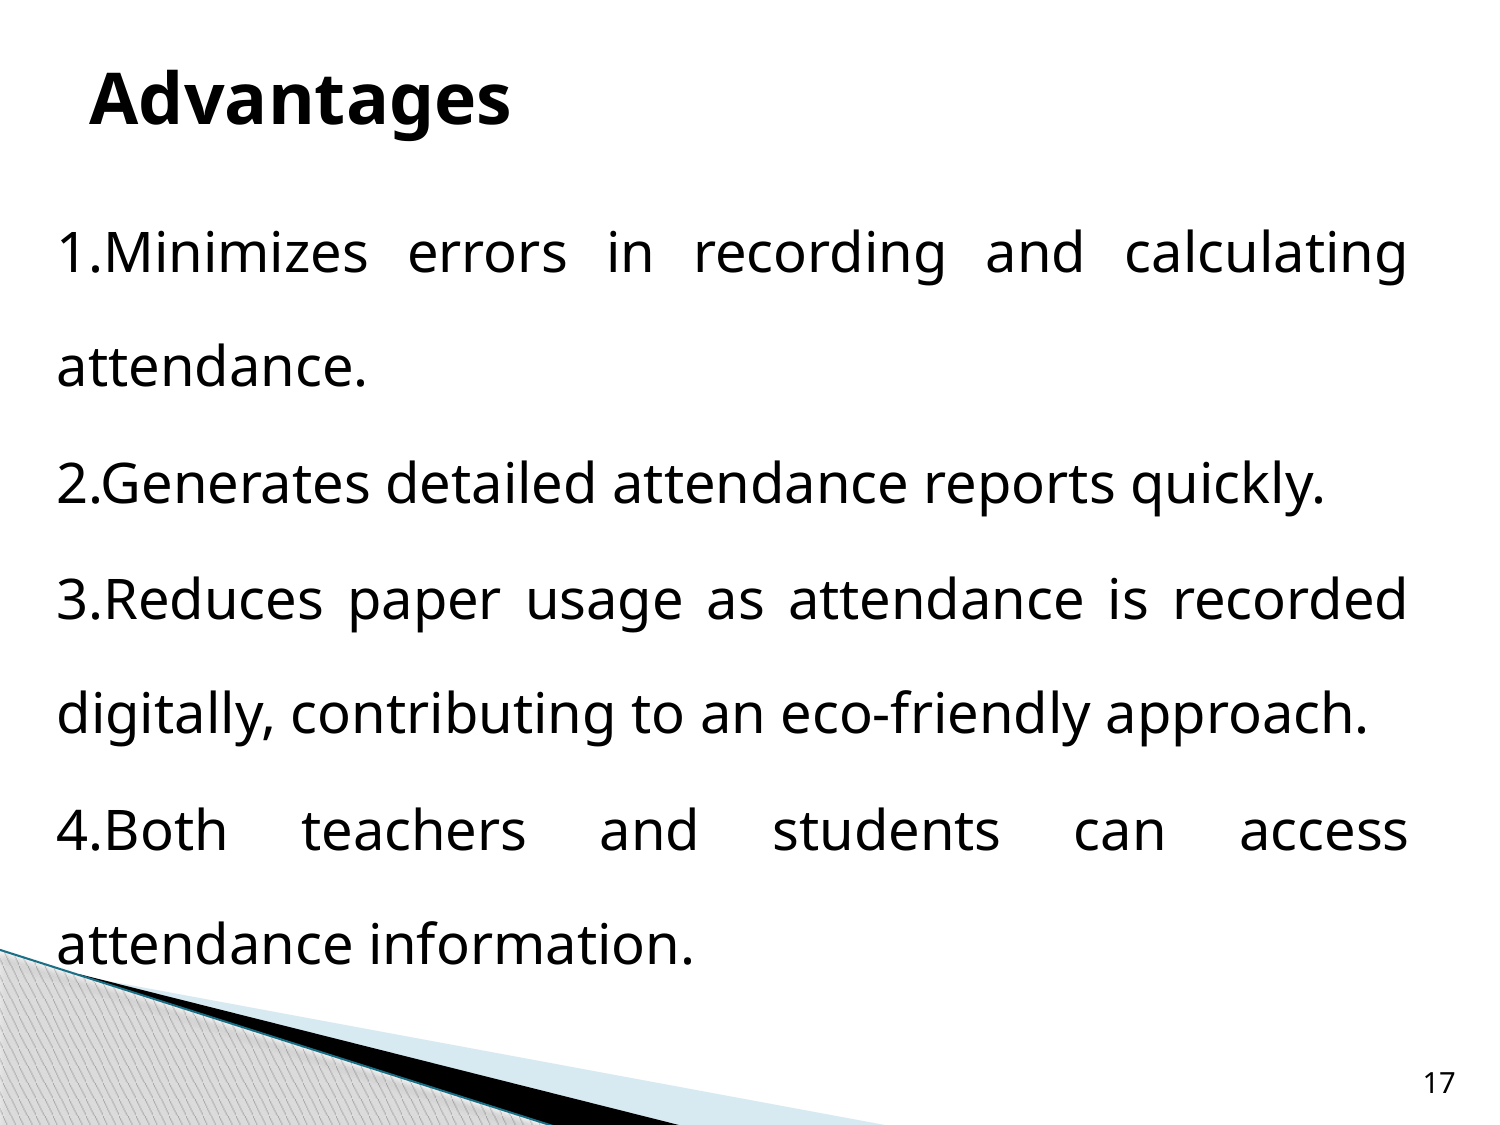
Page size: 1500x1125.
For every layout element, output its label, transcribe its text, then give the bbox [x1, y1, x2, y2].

title Advantages [75, 45, 1425, 233]
list 1.Minimizes errors in recording and calculating attendance. 2.Generates detailed attendance reports quickly. 3.Reduces paper usage as attendance is recorded digitally, contributing to an eco-friendly approach. 4.Both teachers and students can access attendance information. [37, 162, 1425, 986]
slide_number 17 [1400, 1051, 1479, 1112]
